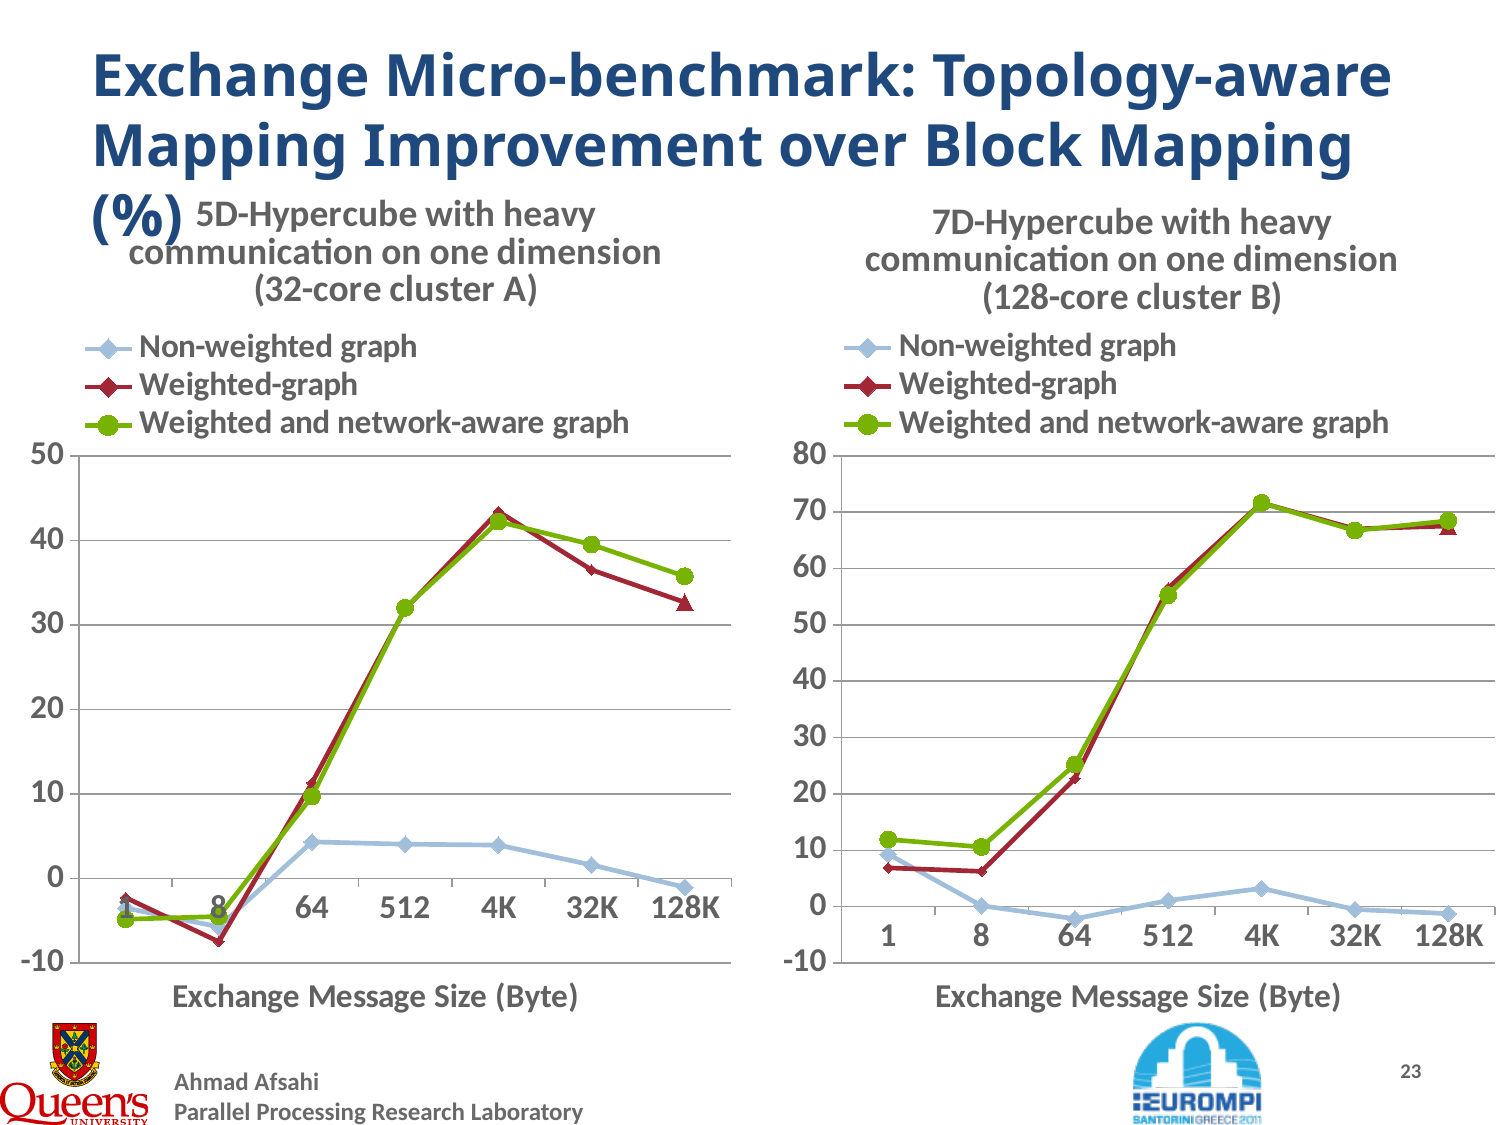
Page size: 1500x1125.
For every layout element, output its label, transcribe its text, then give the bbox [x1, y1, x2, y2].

title Exchange Micro-benchmark: Topology-aware Mapping Improvement over Block Mapping (%) [76, 30, 1427, 162]
chart [0, 187, 738, 1026]
picture [1126, 1026, 1268, 1125]
picture [0, 1026, 148, 1125]
chart [762, 187, 1500, 1026]
